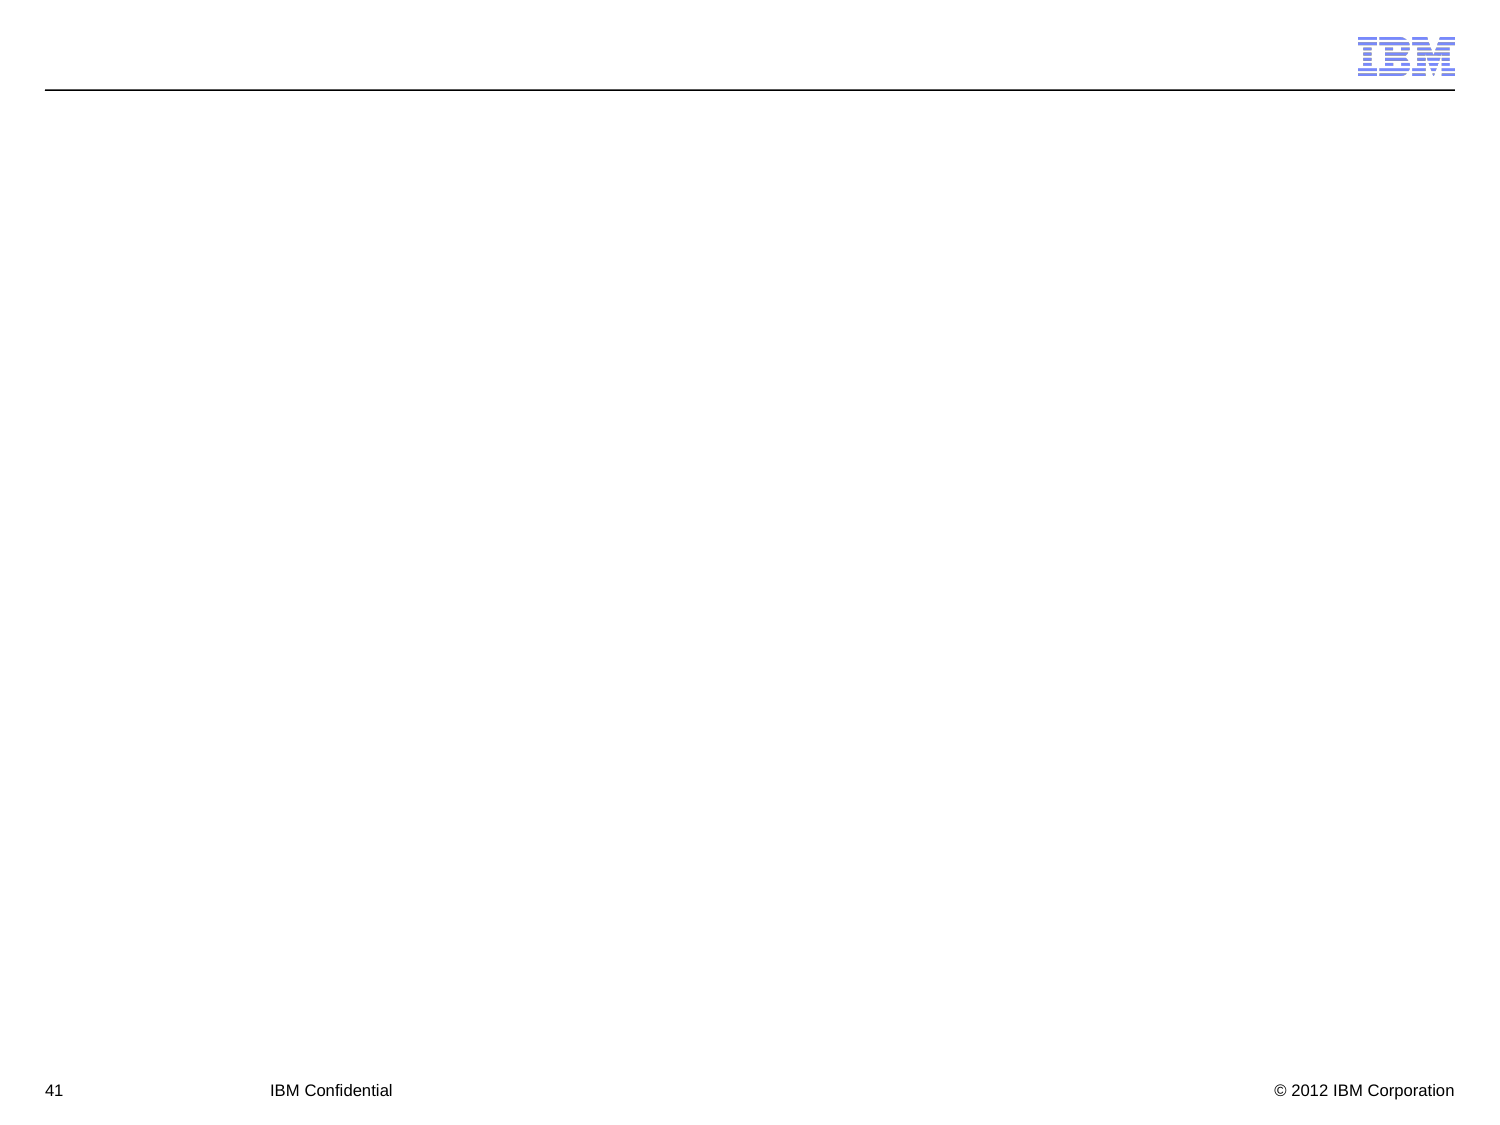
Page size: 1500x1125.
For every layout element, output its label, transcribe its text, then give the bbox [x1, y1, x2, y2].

footer IBM Confidential [254, 1072, 1230, 1103]
slide_number 41 [29, 1072, 91, 1103]
picture [1358, 37, 1455, 76]
